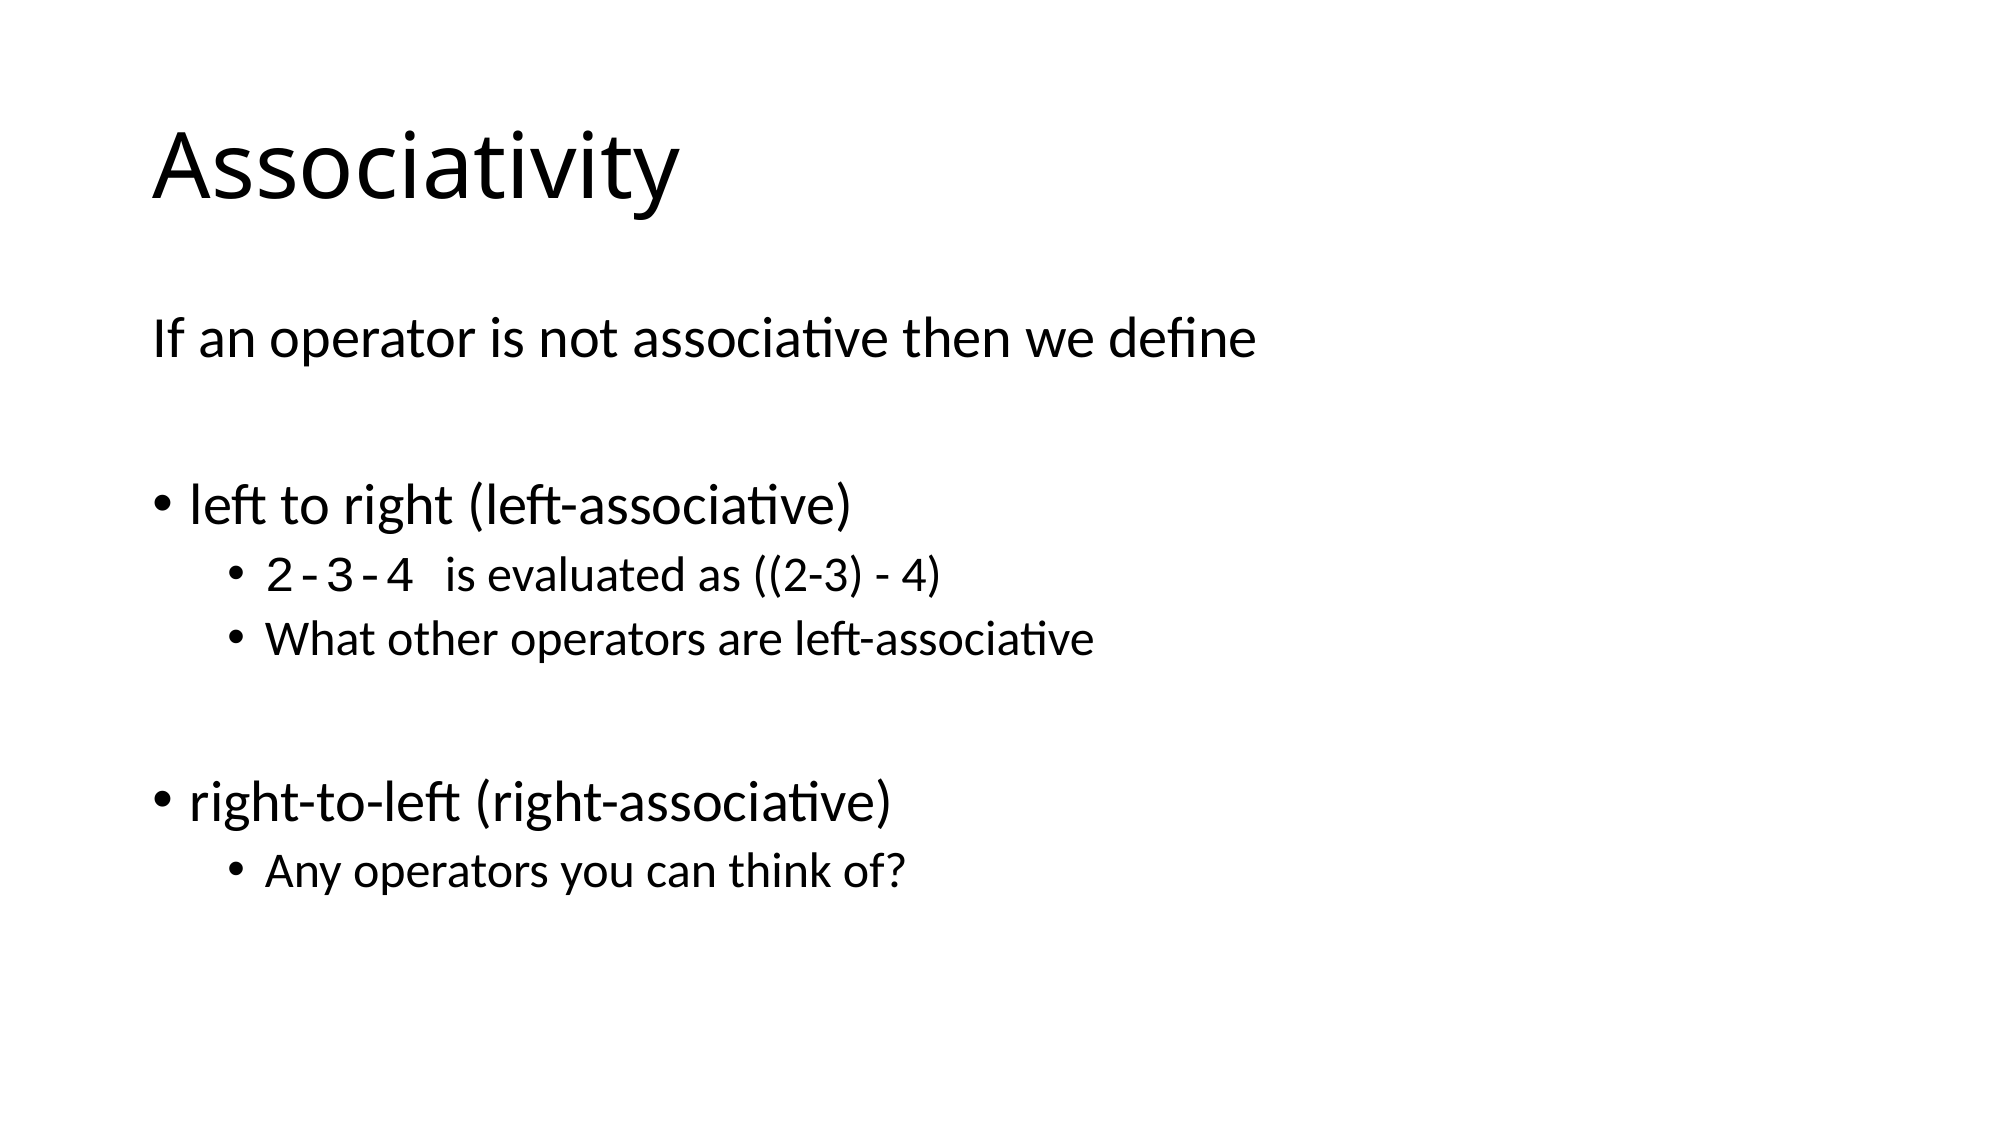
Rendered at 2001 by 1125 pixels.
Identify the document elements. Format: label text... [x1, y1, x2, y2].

title Associativity [137, 59, 1863, 278]
list If an operator is not associative then we define left to right (left-associative) 2-3-4 is evaluated as ((2-3) - 4) What other operators are left-associative right-to-left (right-associative) Any operators you can think of? [137, 299, 1863, 1014]
